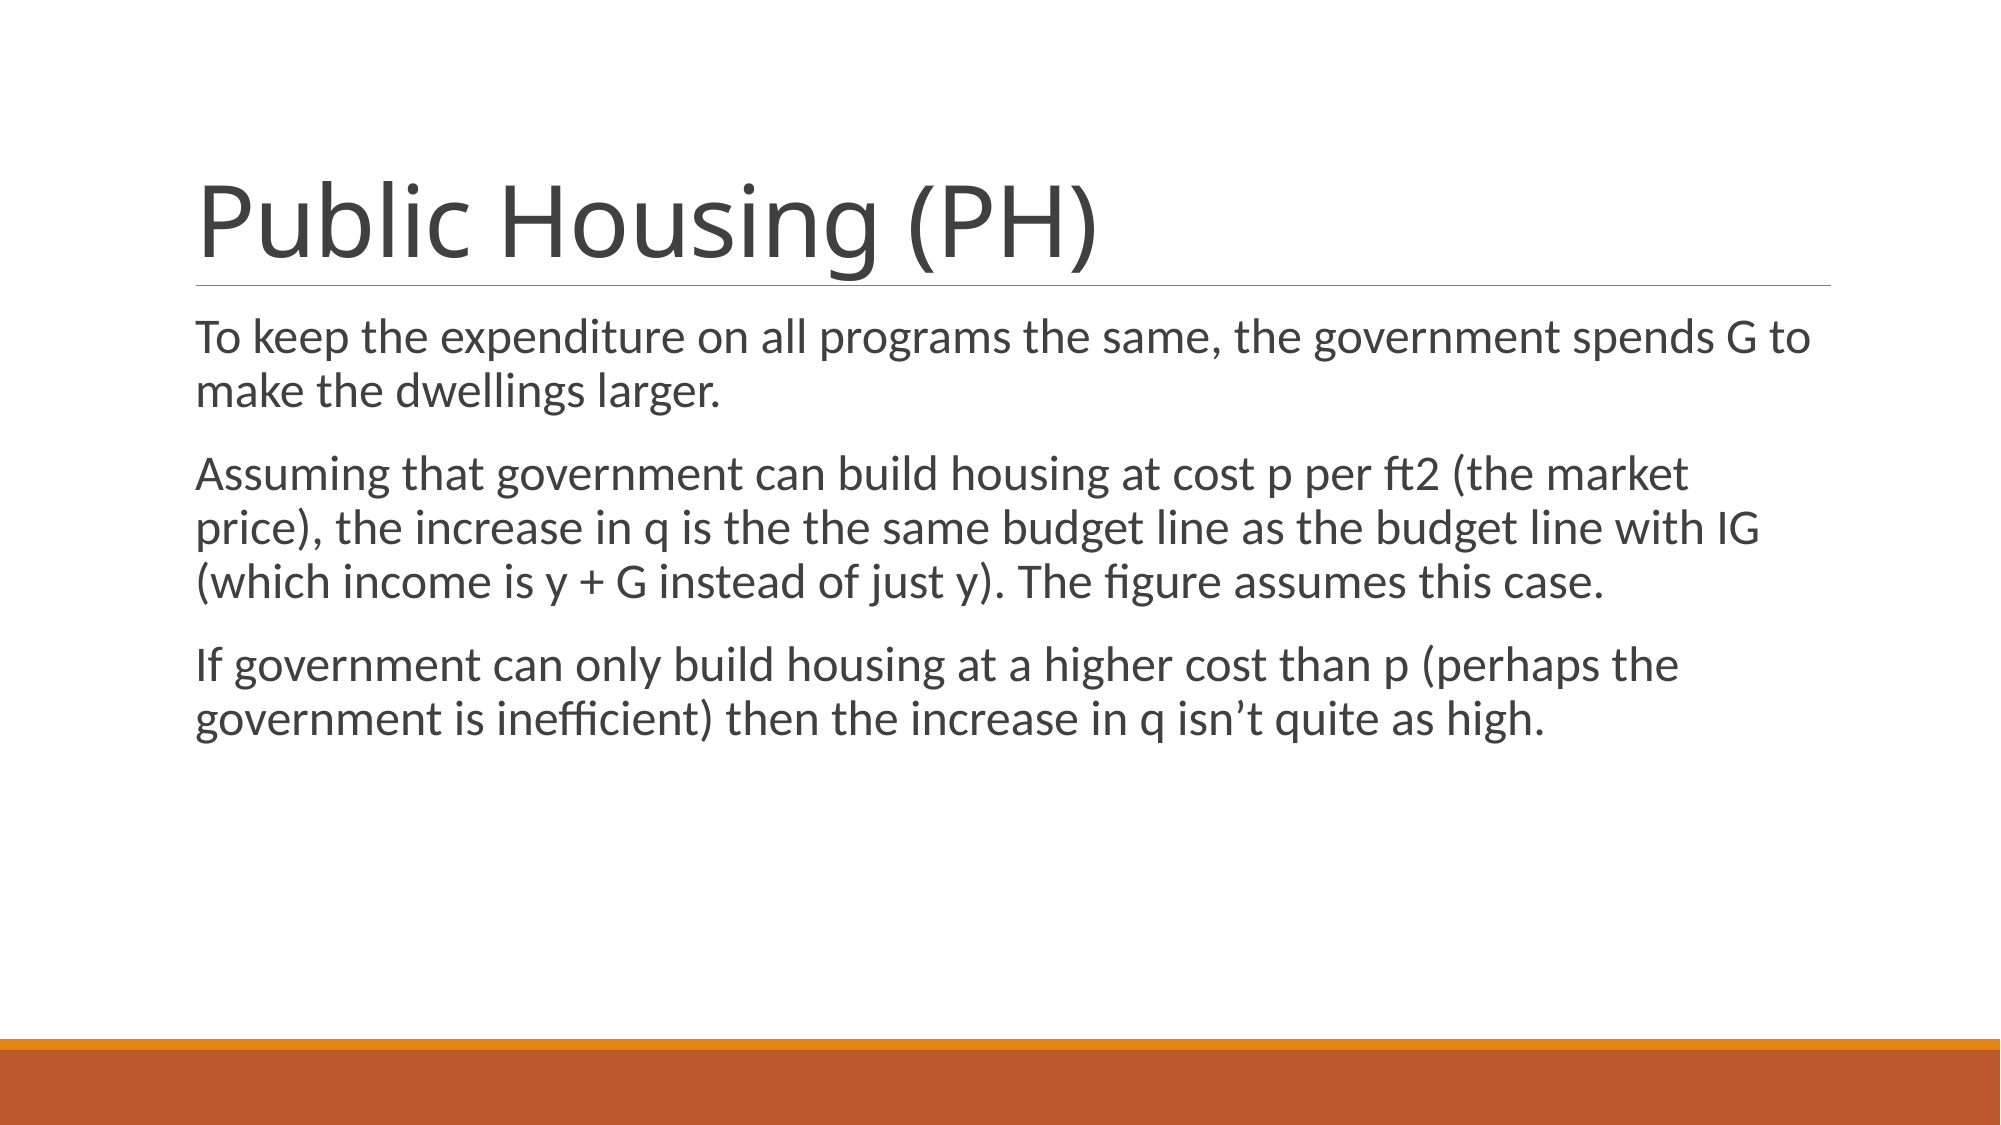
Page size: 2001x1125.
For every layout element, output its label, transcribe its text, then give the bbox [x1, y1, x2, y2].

title Public Housing (PH) [180, 47, 1830, 285]
list To keep the expenditure on all programs the same, the government spends G to make the dwellings larger. Assuming that government can build housing at cost p per ft2 (the market price), the increase in q is the the same budget line as the budget line with IG (which income is y + G instead of just y). The figure assumes this case. If government can only build housing at a higher cost than p (perhaps the government is inefficient) then the increase in q isn’t quite as high. [180, 302, 1830, 963]
